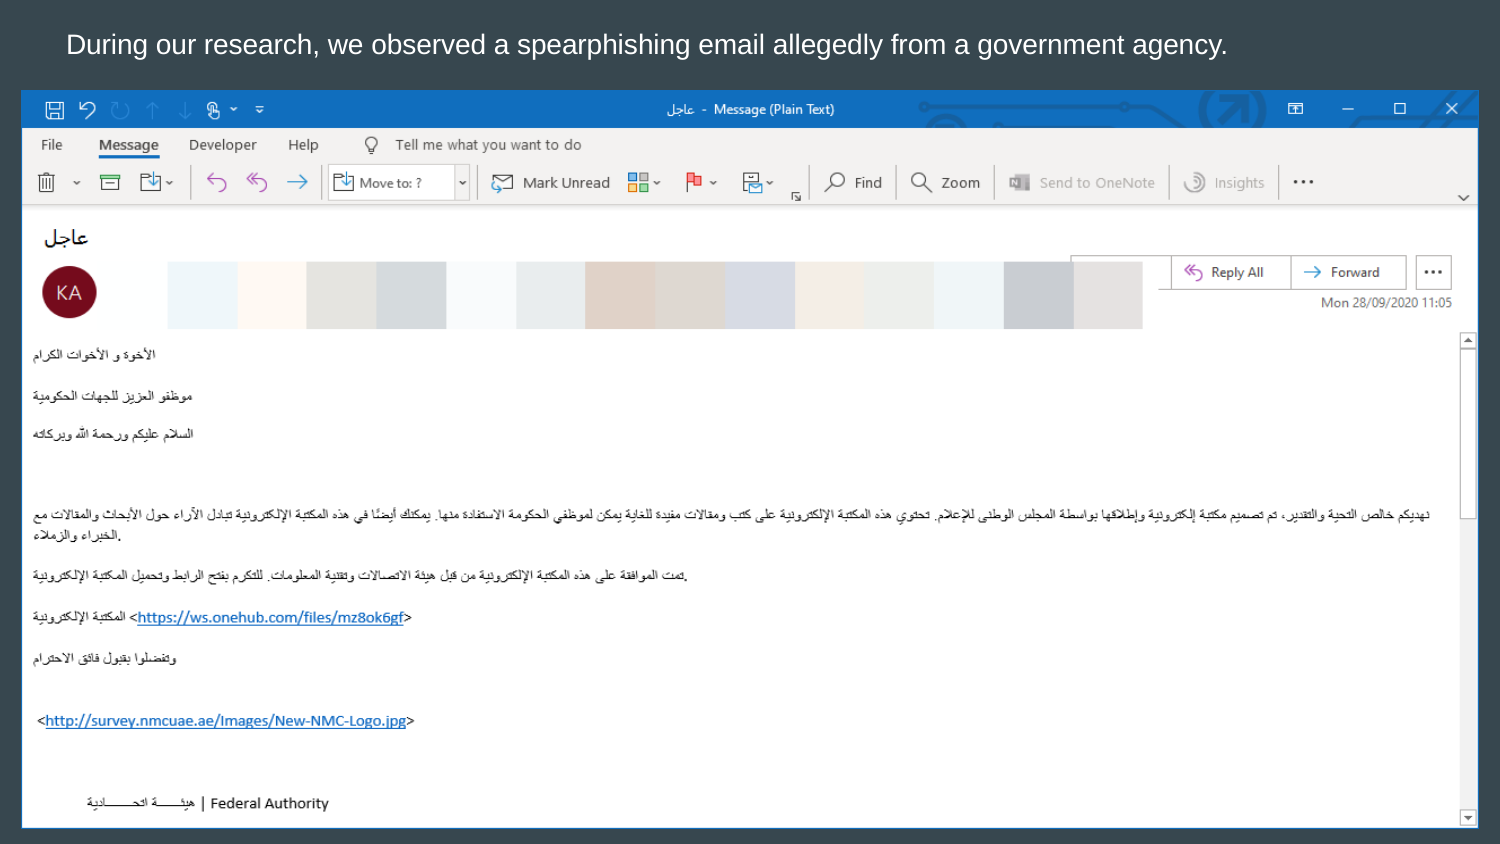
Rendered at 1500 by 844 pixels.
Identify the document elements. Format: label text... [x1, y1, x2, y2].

picture [21, 90, 1479, 829]
title During our research, we observed a spearphishing email allegedly from a government agency. [51, 11, 1449, 88]
